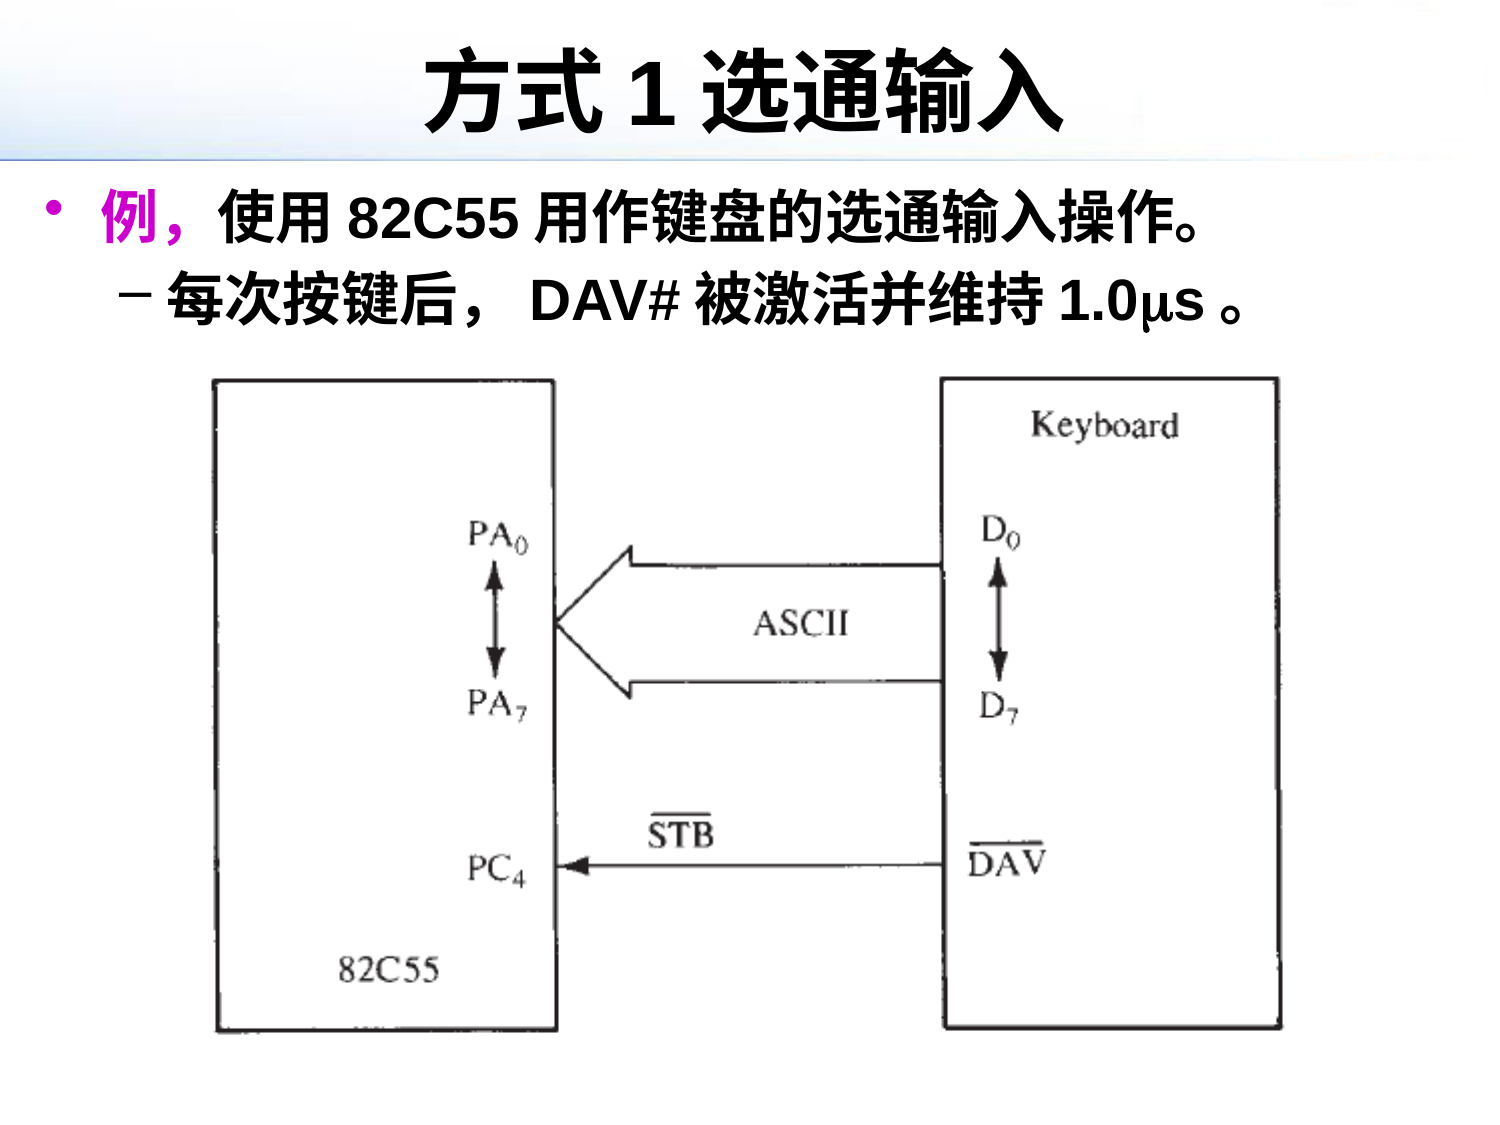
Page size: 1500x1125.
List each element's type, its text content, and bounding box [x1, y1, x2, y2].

list 例，使用82C55用作键盘的选通输入操作。 每次按键后，DAV#被激活并维持1.0s。 [29, 172, 1459, 350]
picture [0, 0, 1500, 161]
title 方式1选通输入 [29, 31, 1459, 147]
picture [194, 361, 1295, 1048]
